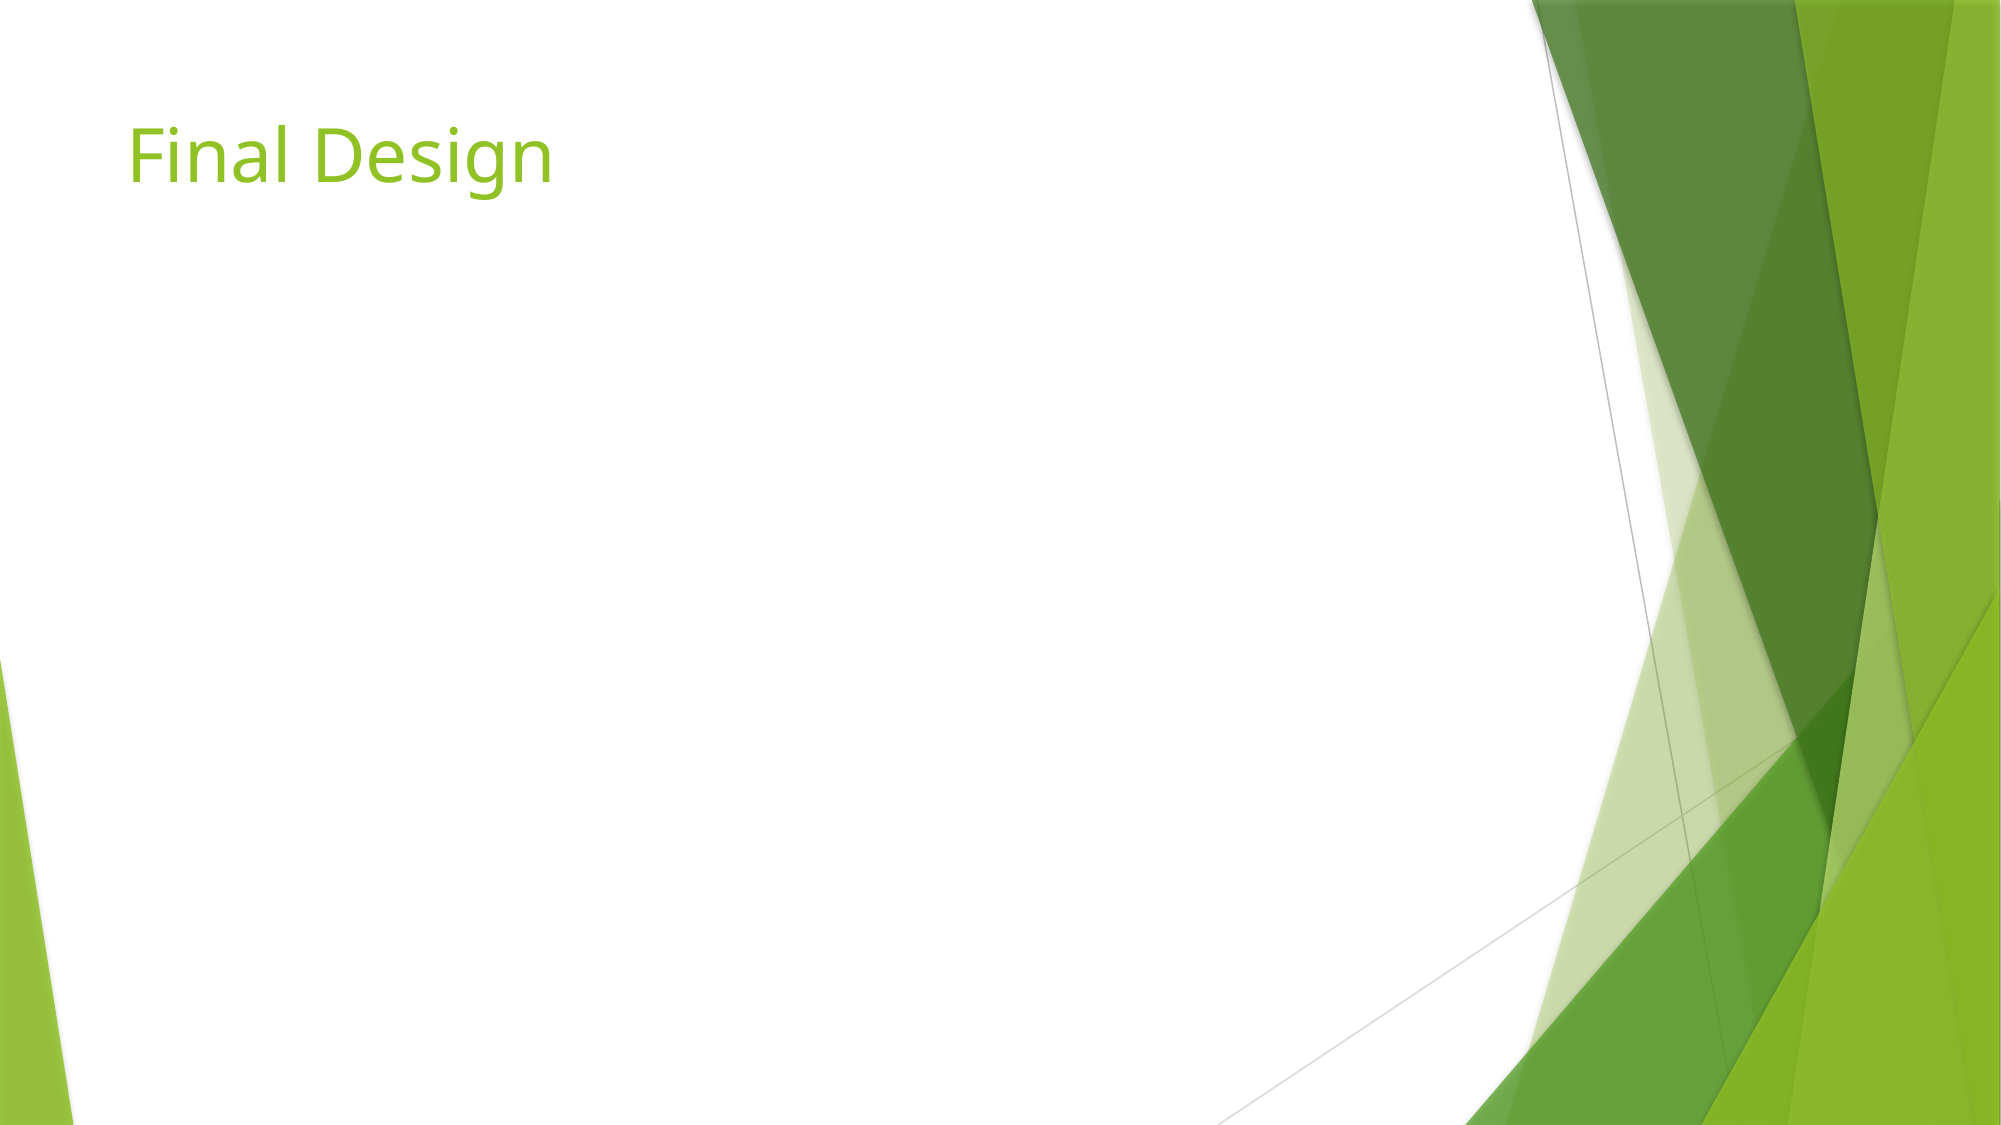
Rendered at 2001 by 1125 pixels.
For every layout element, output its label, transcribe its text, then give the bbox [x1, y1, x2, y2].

title Final Design [111, 99, 1522, 317]
